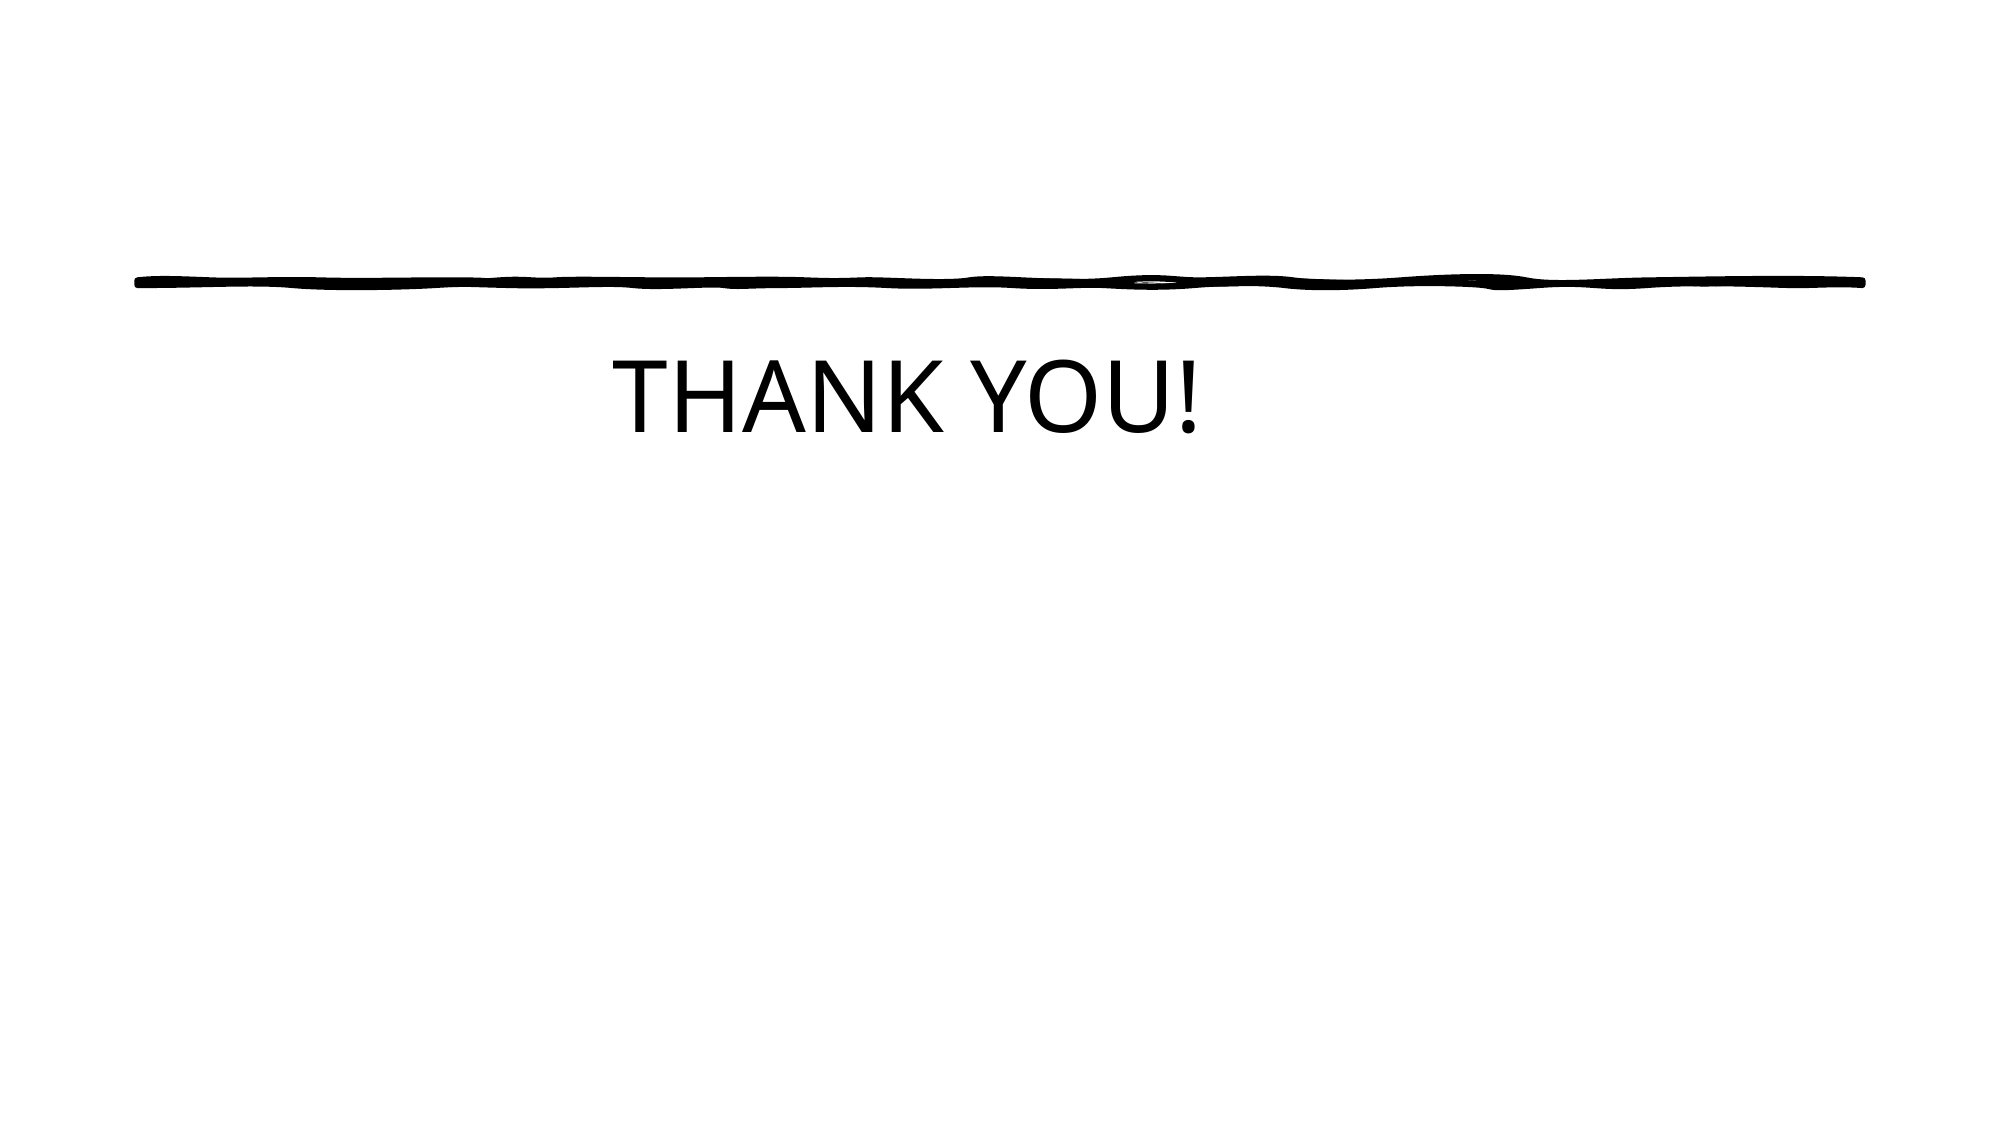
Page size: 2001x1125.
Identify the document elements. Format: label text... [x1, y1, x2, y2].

title THANK YOU! [155, 309, 1881, 476]
